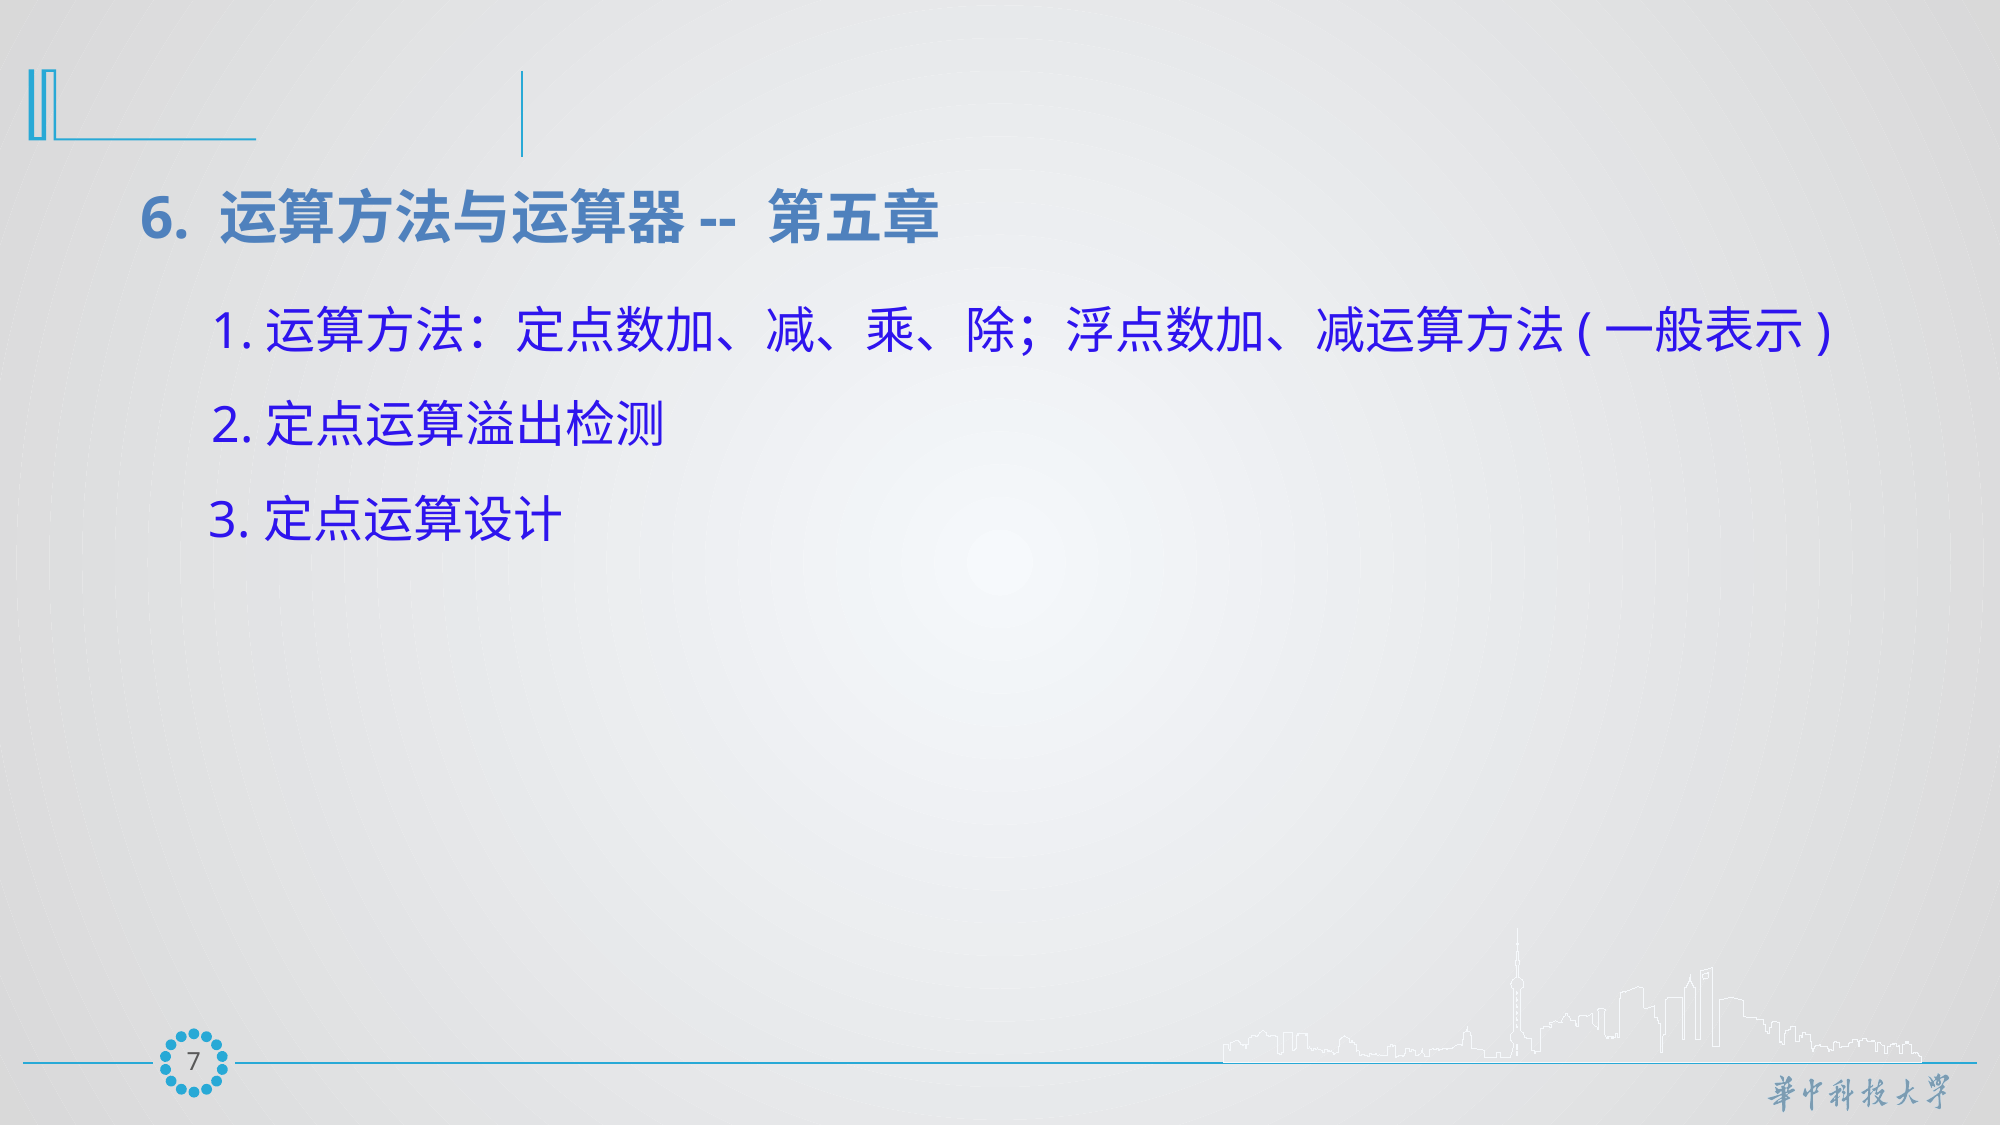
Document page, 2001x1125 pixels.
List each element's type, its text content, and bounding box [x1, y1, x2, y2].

slide_number 6 [169, 1039, 218, 1086]
text_box 3.定点运算设计 [194, 479, 1877, 555]
text_box 6. 运算方法与运算器-- 第五章 [125, 172, 1126, 258]
text_box 1.运算方法：定点数加、减、乘、除；浮点数加、减运算方法(一般表示) [196, 290, 1879, 366]
text_box 2.定点运算溢出检测 [196, 385, 1879, 460]
